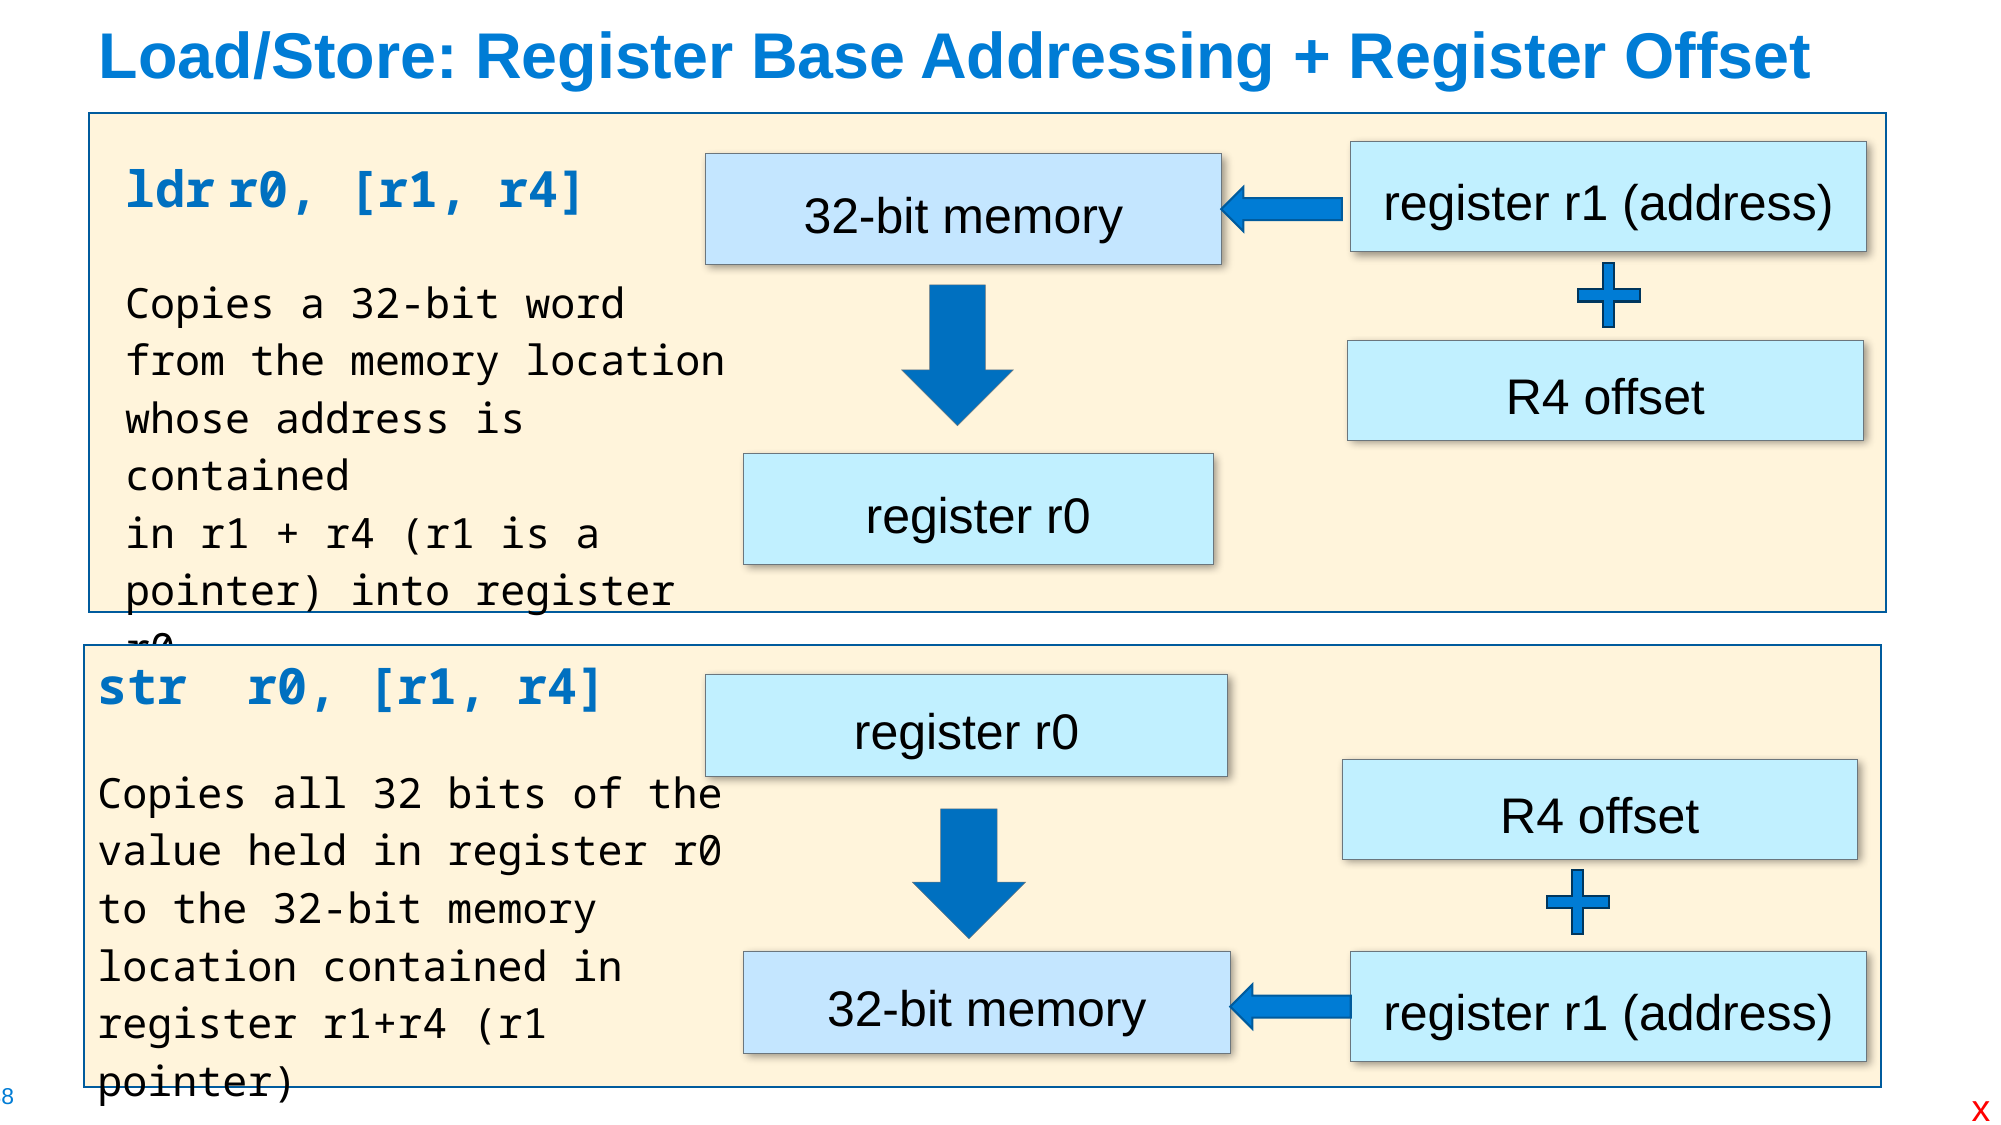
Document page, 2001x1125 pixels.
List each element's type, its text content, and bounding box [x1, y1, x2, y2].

text_box [1577, 262, 1641, 328]
text_box x [1956, 1076, 2000, 1125]
text_box ldr r0, [r1, r4] Copies a 32-bit word from the memory location whose address is contained in r1 + r4 (r1 is a pointer) into register r0 [110, 140, 744, 644]
text_box 32-bit memory [744, 152, 1222, 265]
title Load/Store: Register Base Addressing + Register Offset [83, 2, 1974, 101]
text_box R4 offset [1346, 339, 1864, 441]
text_box [1219, 184, 1343, 234]
text_box register r1 (address) [1350, 140, 1868, 253]
text_box [899, 283, 1016, 428]
text_box register r0 [744, 453, 1214, 565]
text_box [88, 112, 1887, 613]
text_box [82, 644, 1881, 1087]
